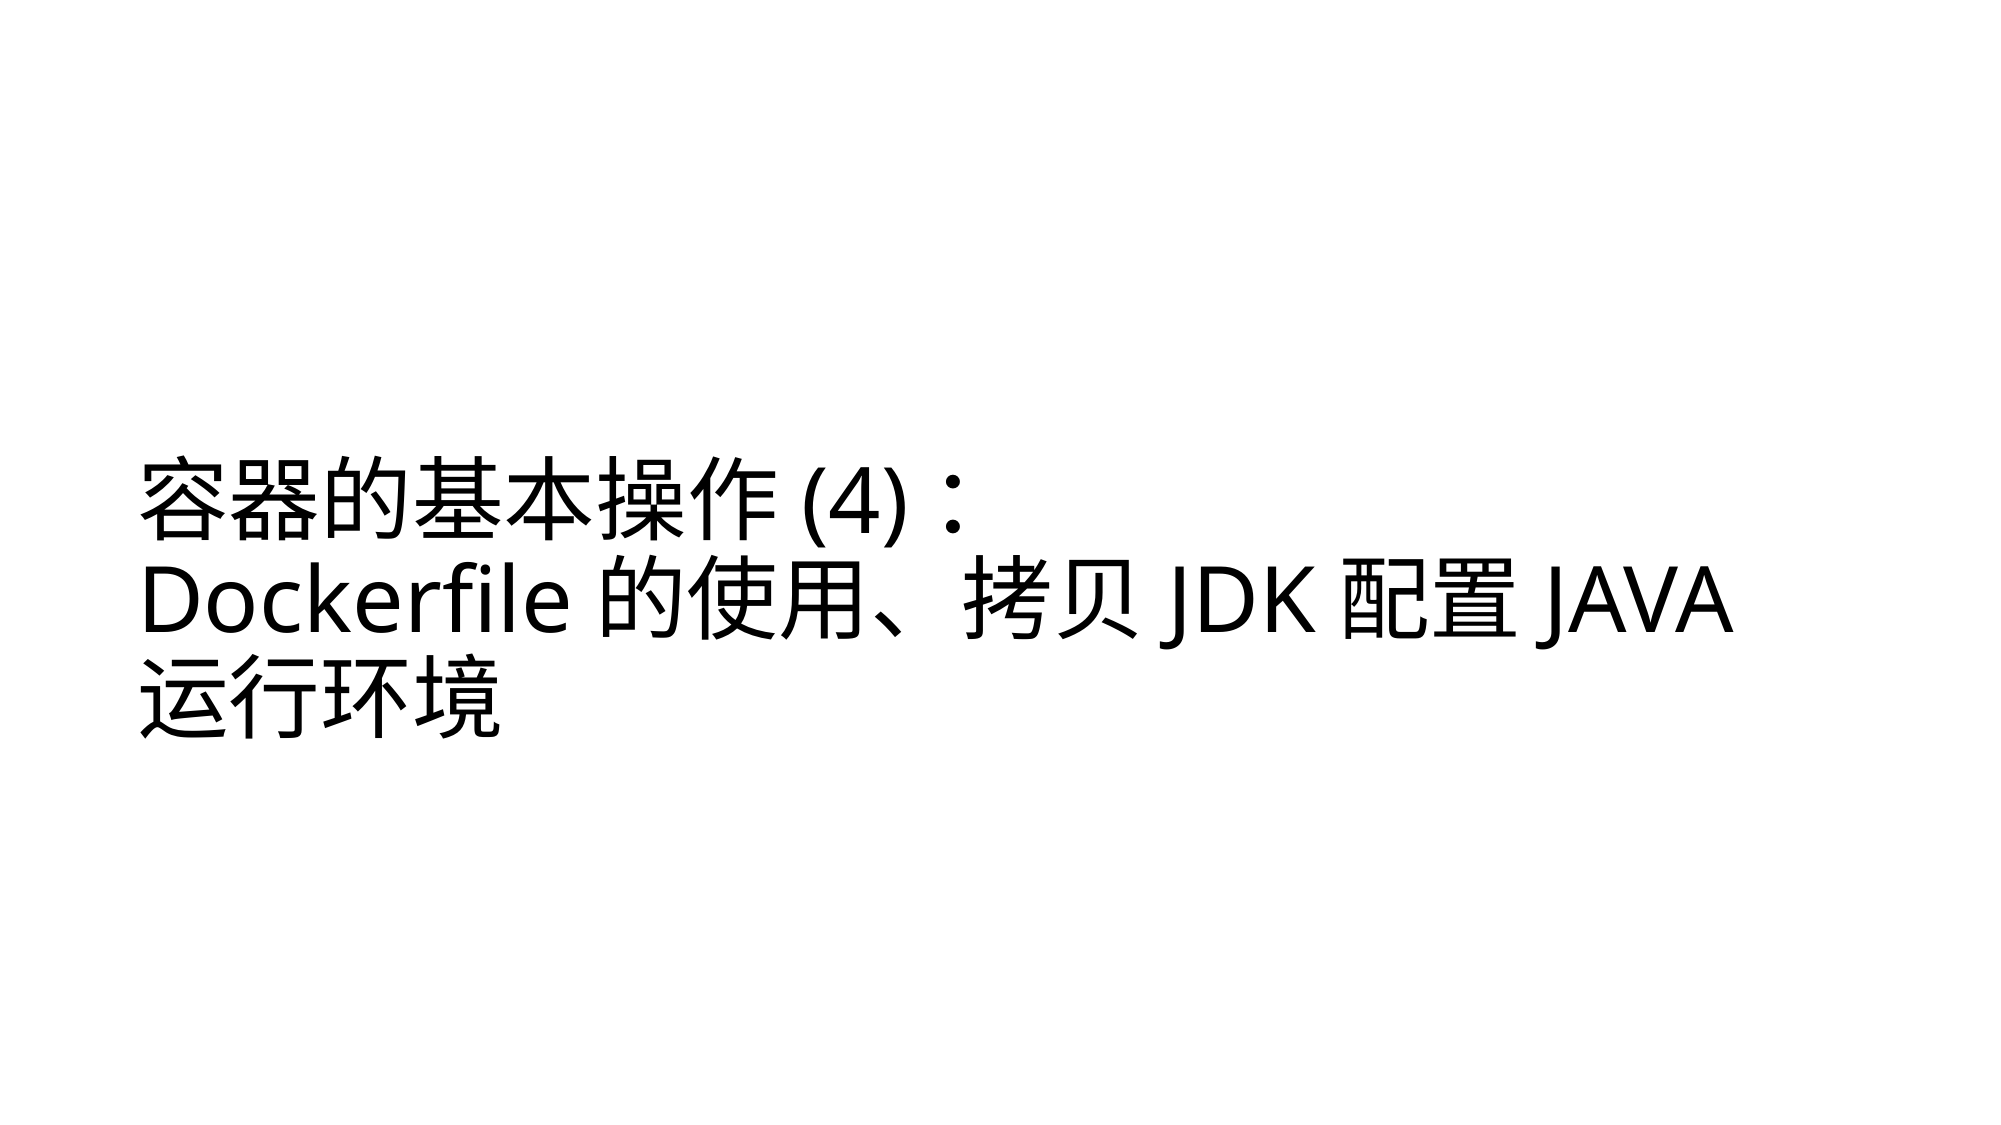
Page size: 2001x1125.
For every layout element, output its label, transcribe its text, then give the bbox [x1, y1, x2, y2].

title 容器的基本操作(4)： Dockerfile的使用、拷贝JDK配置JAVA运行环境 [122, 494, 1848, 712]
